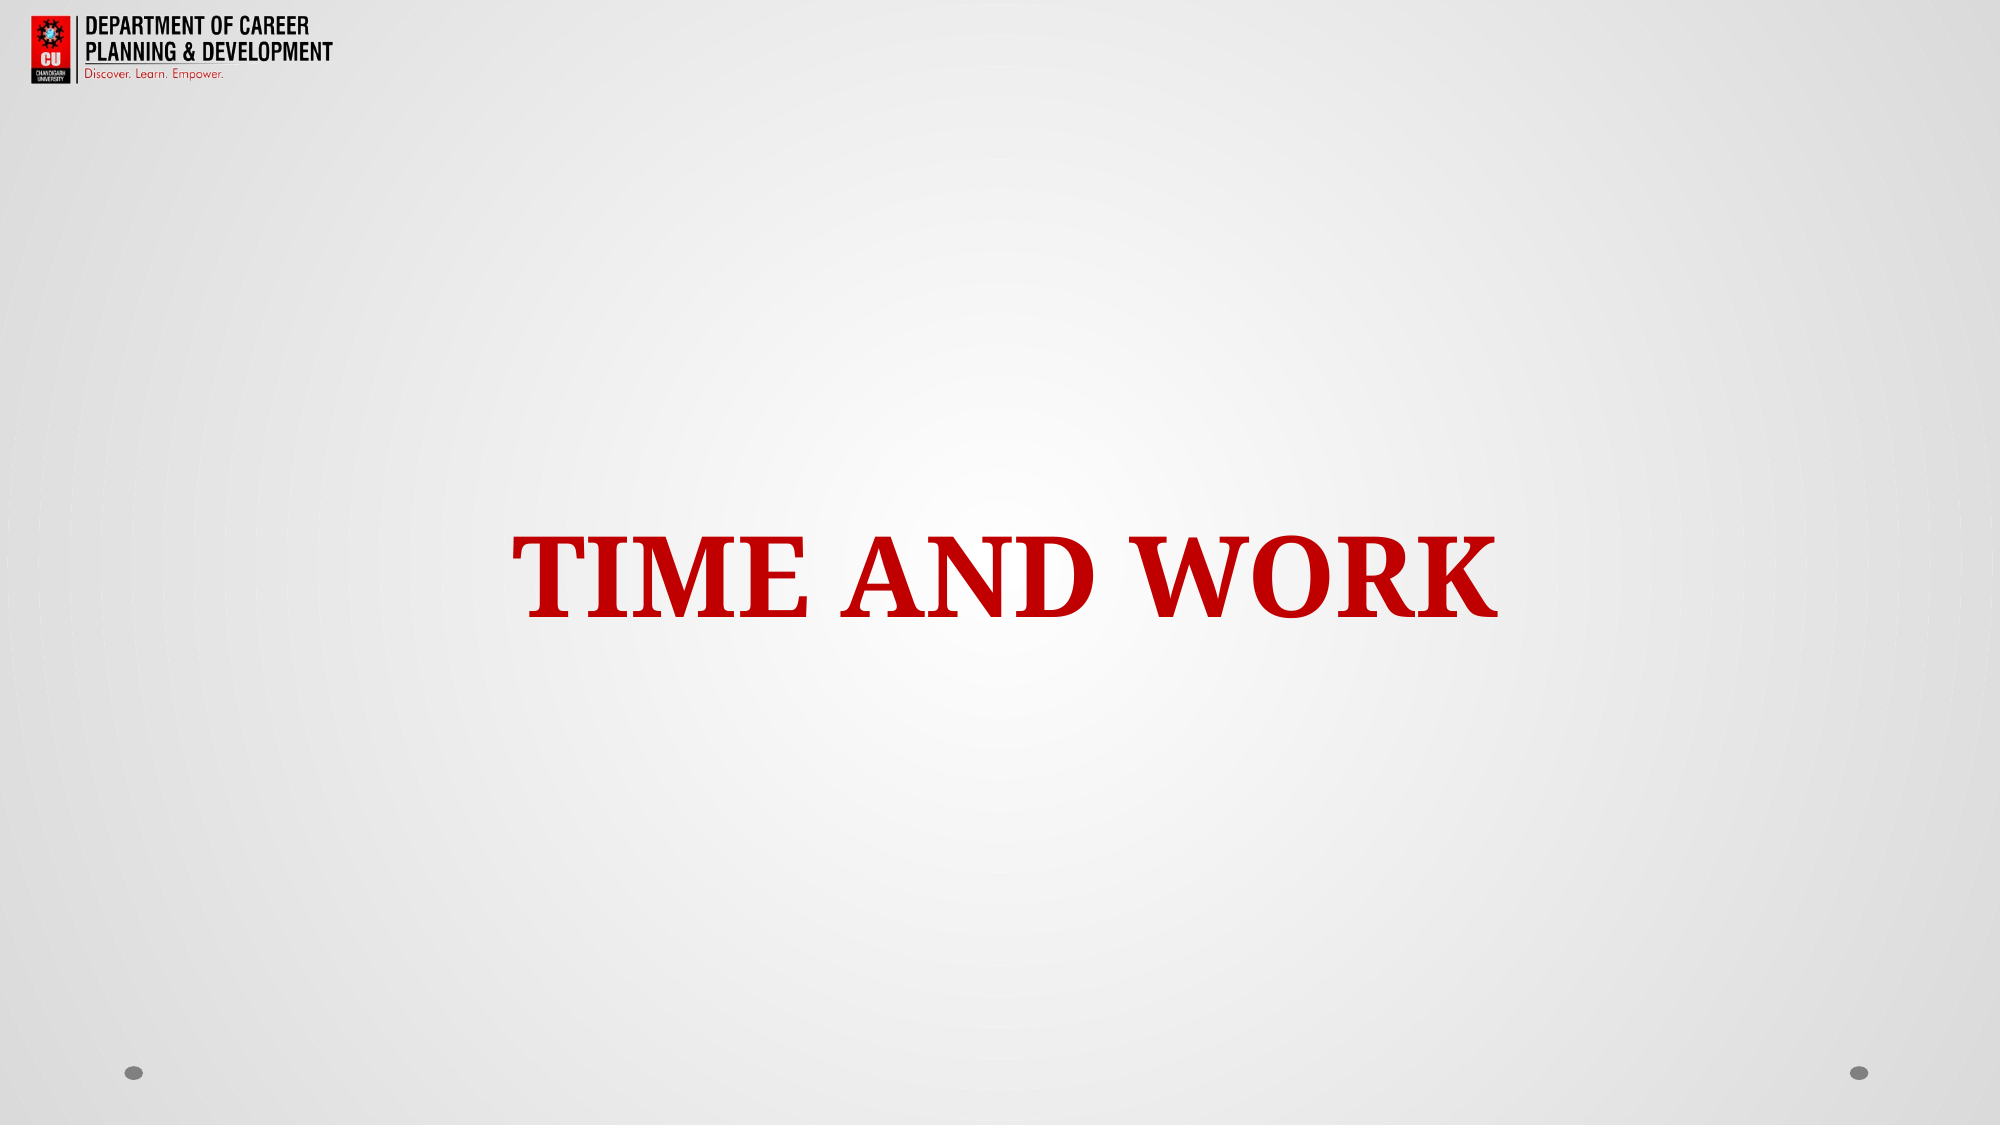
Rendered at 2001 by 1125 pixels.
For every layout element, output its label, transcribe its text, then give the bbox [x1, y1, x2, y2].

title TIME AND WORK [84, 312, 1927, 848]
picture [23, 0, 349, 100]
